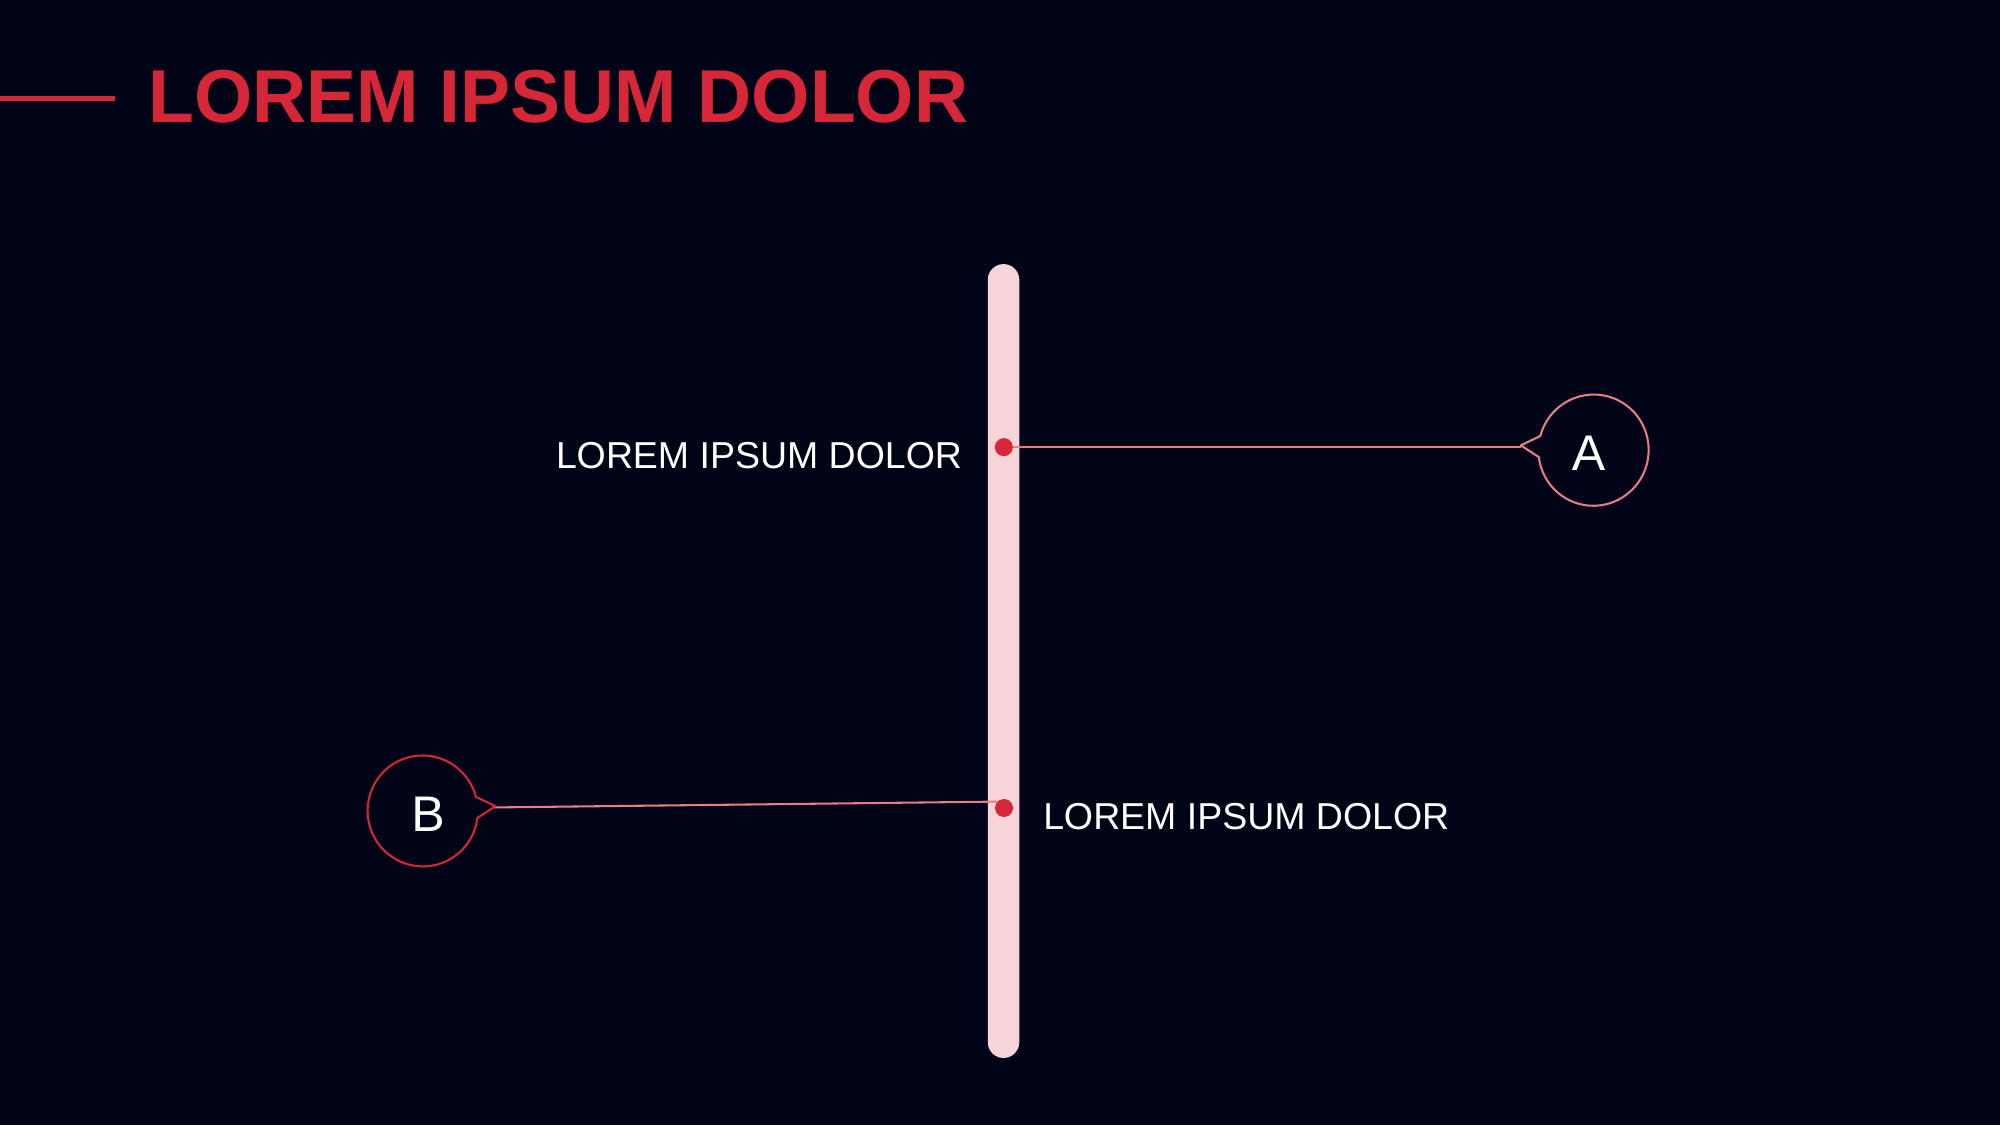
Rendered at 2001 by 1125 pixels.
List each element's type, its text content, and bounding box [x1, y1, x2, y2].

text_box [987, 875, 1020, 1059]
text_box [274, 380, 1649, 513]
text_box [367, 741, 1725, 875]
text_box [987, 513, 1020, 741]
text_box LOREM IPSUM DOLOR [137, 27, 1862, 170]
text_box [987, 264, 1020, 380]
